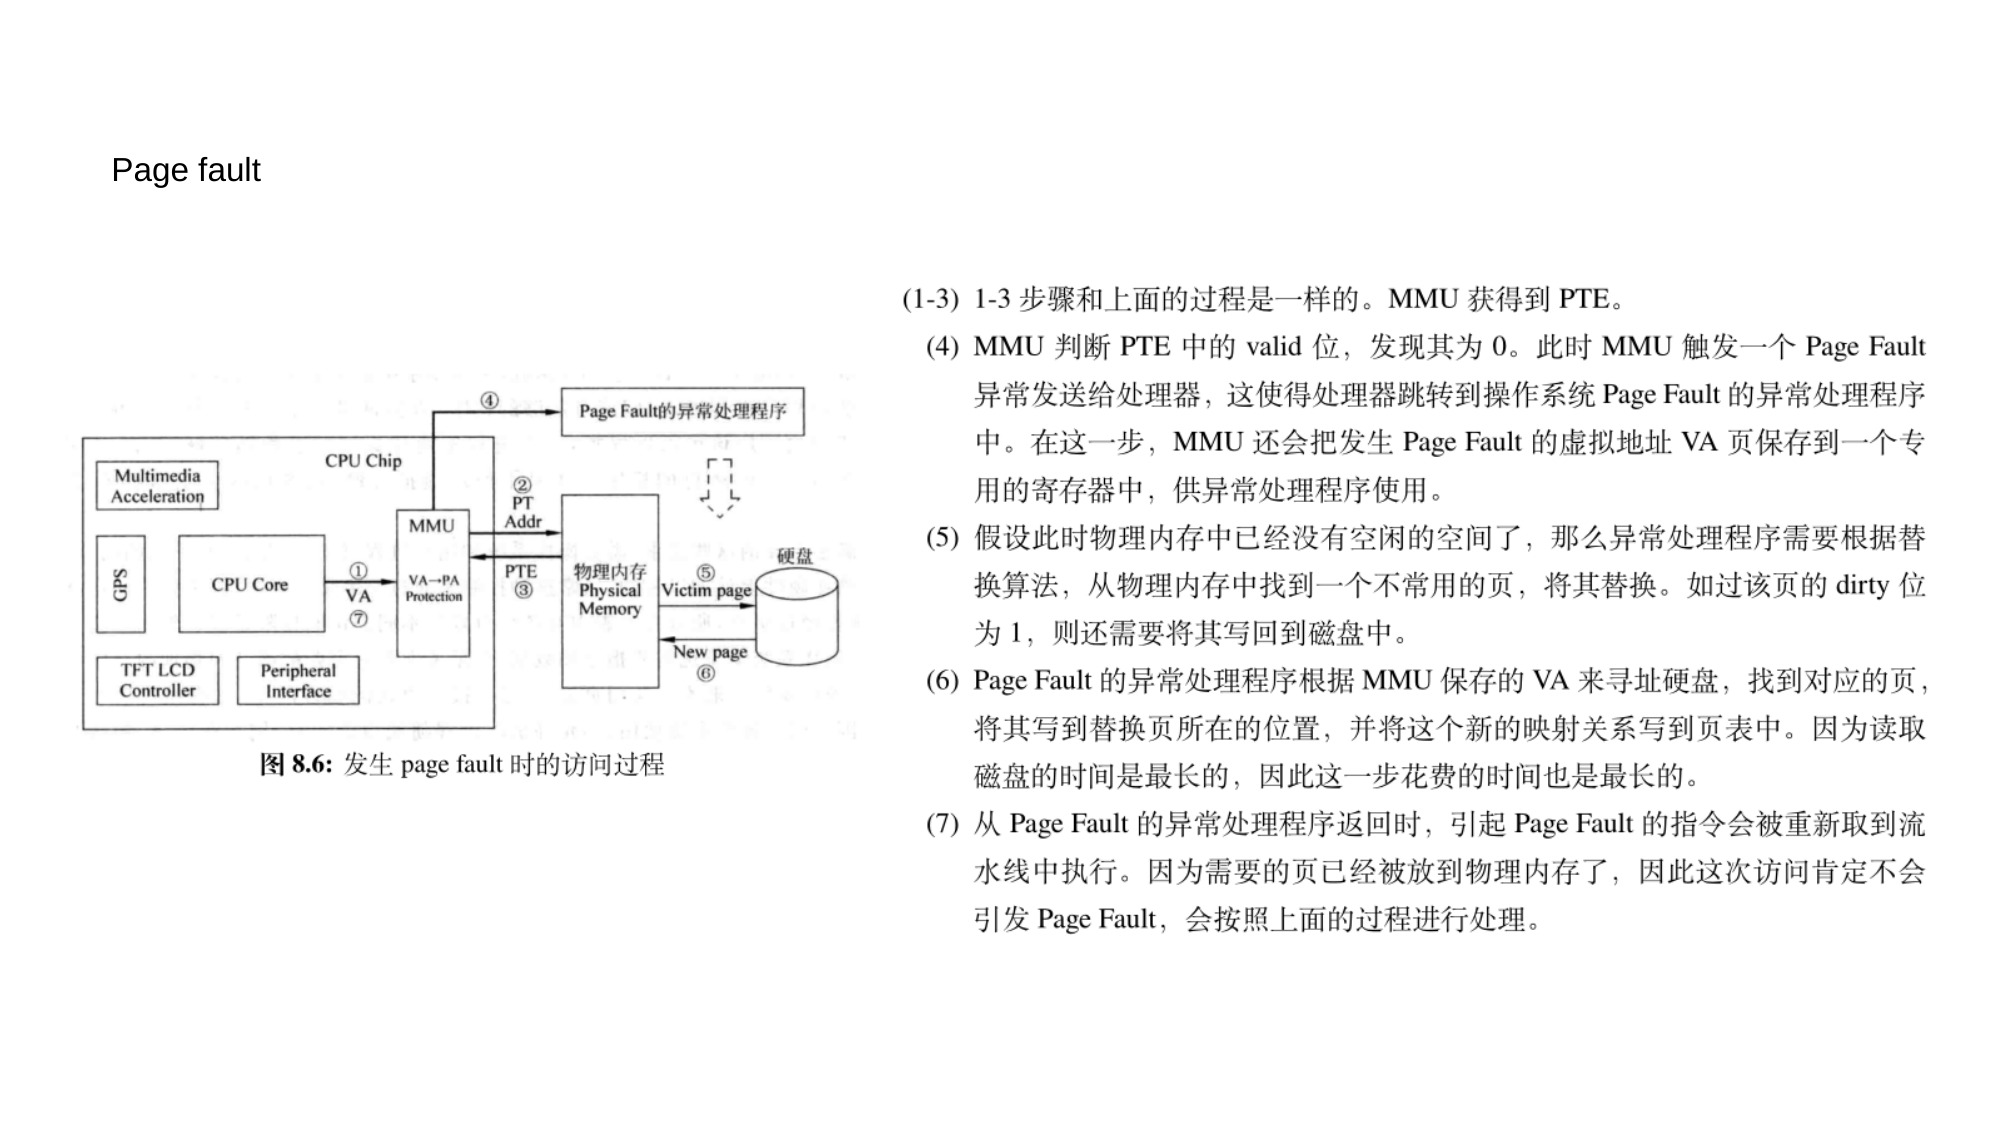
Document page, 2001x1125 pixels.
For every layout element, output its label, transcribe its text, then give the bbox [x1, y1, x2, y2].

text_box Page fault [96, 140, 388, 195]
picture [52, 359, 868, 792]
picture [890, 273, 1975, 960]
